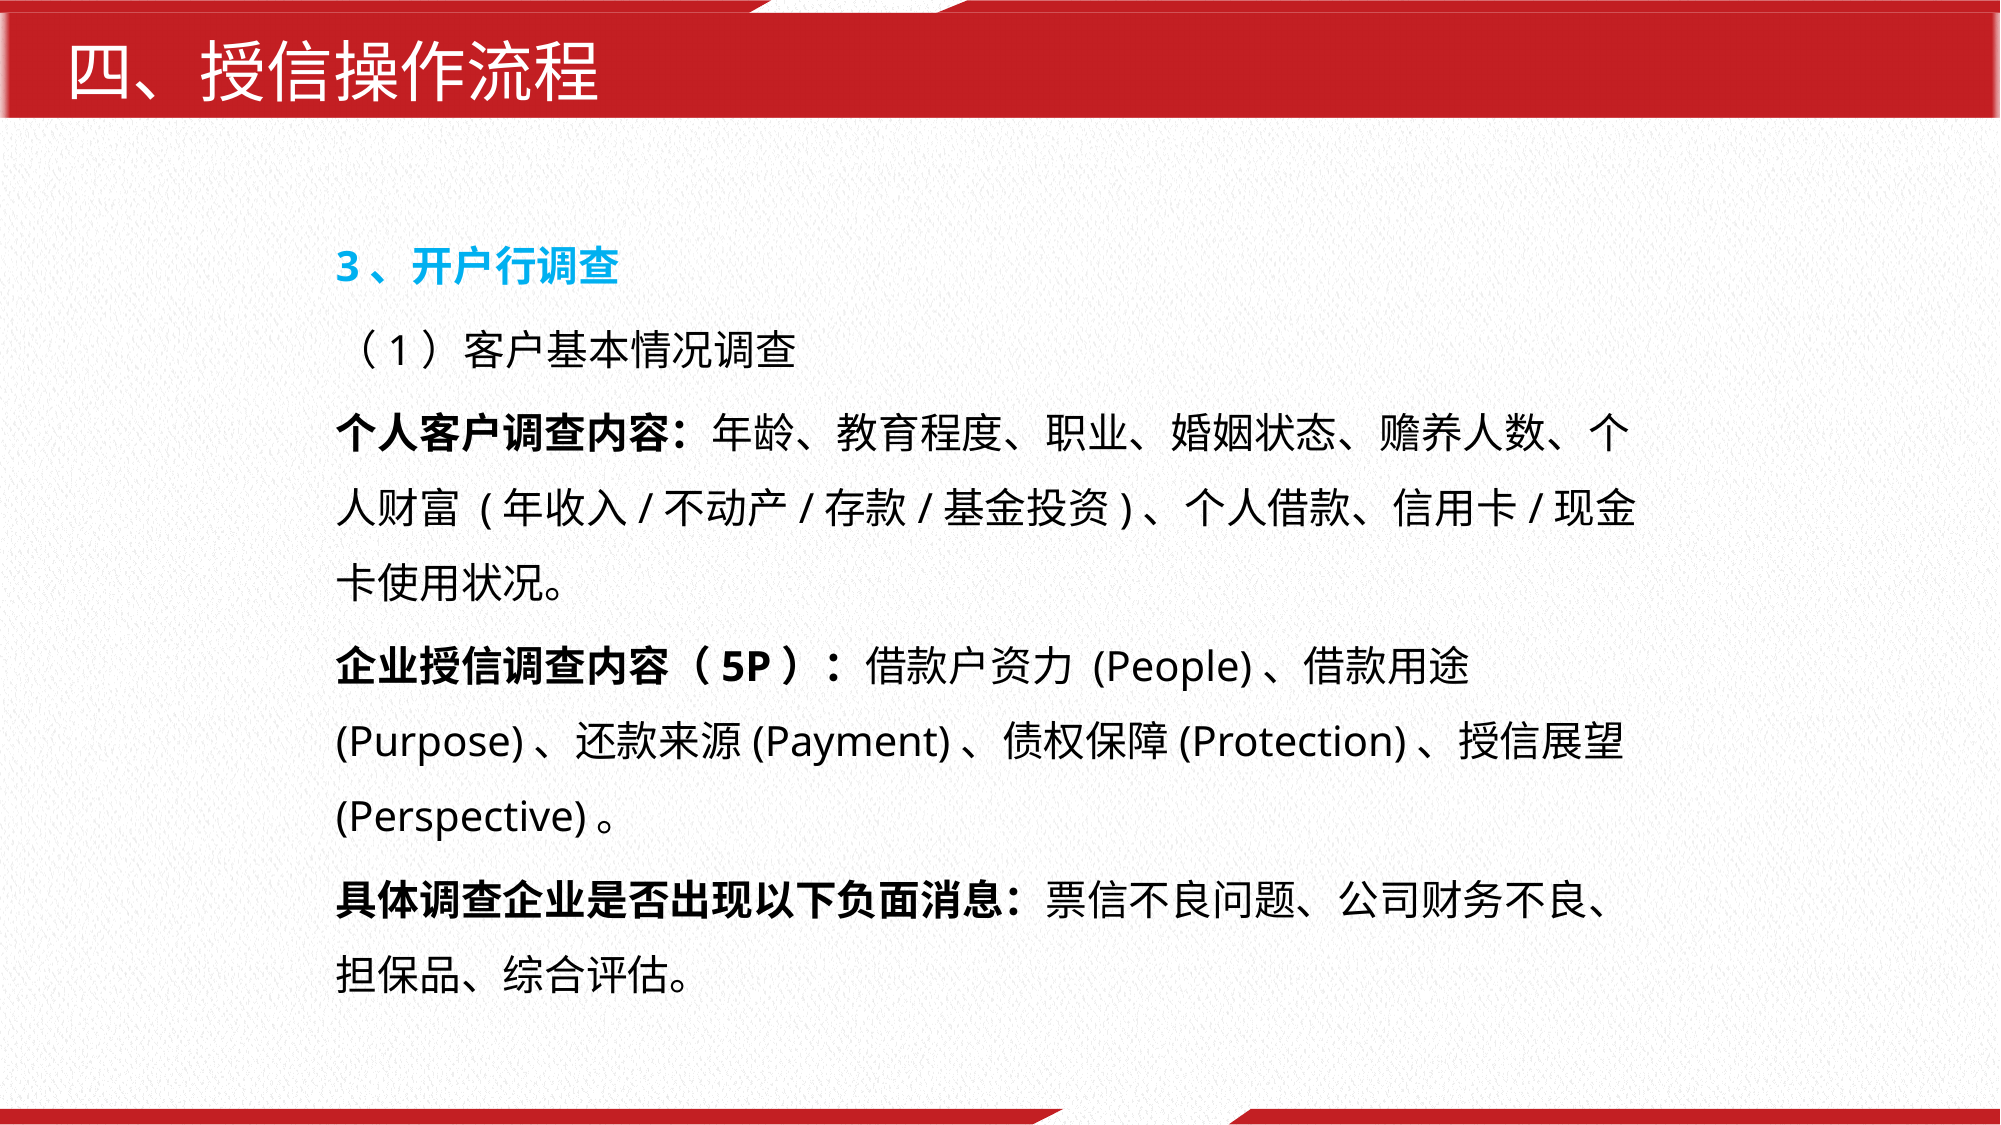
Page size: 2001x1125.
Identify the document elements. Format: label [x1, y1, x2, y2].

text_box [0, 118, 2000, 1125]
text_box [0, 0, 2000, 12]
picture [0, 12, 2000, 118]
